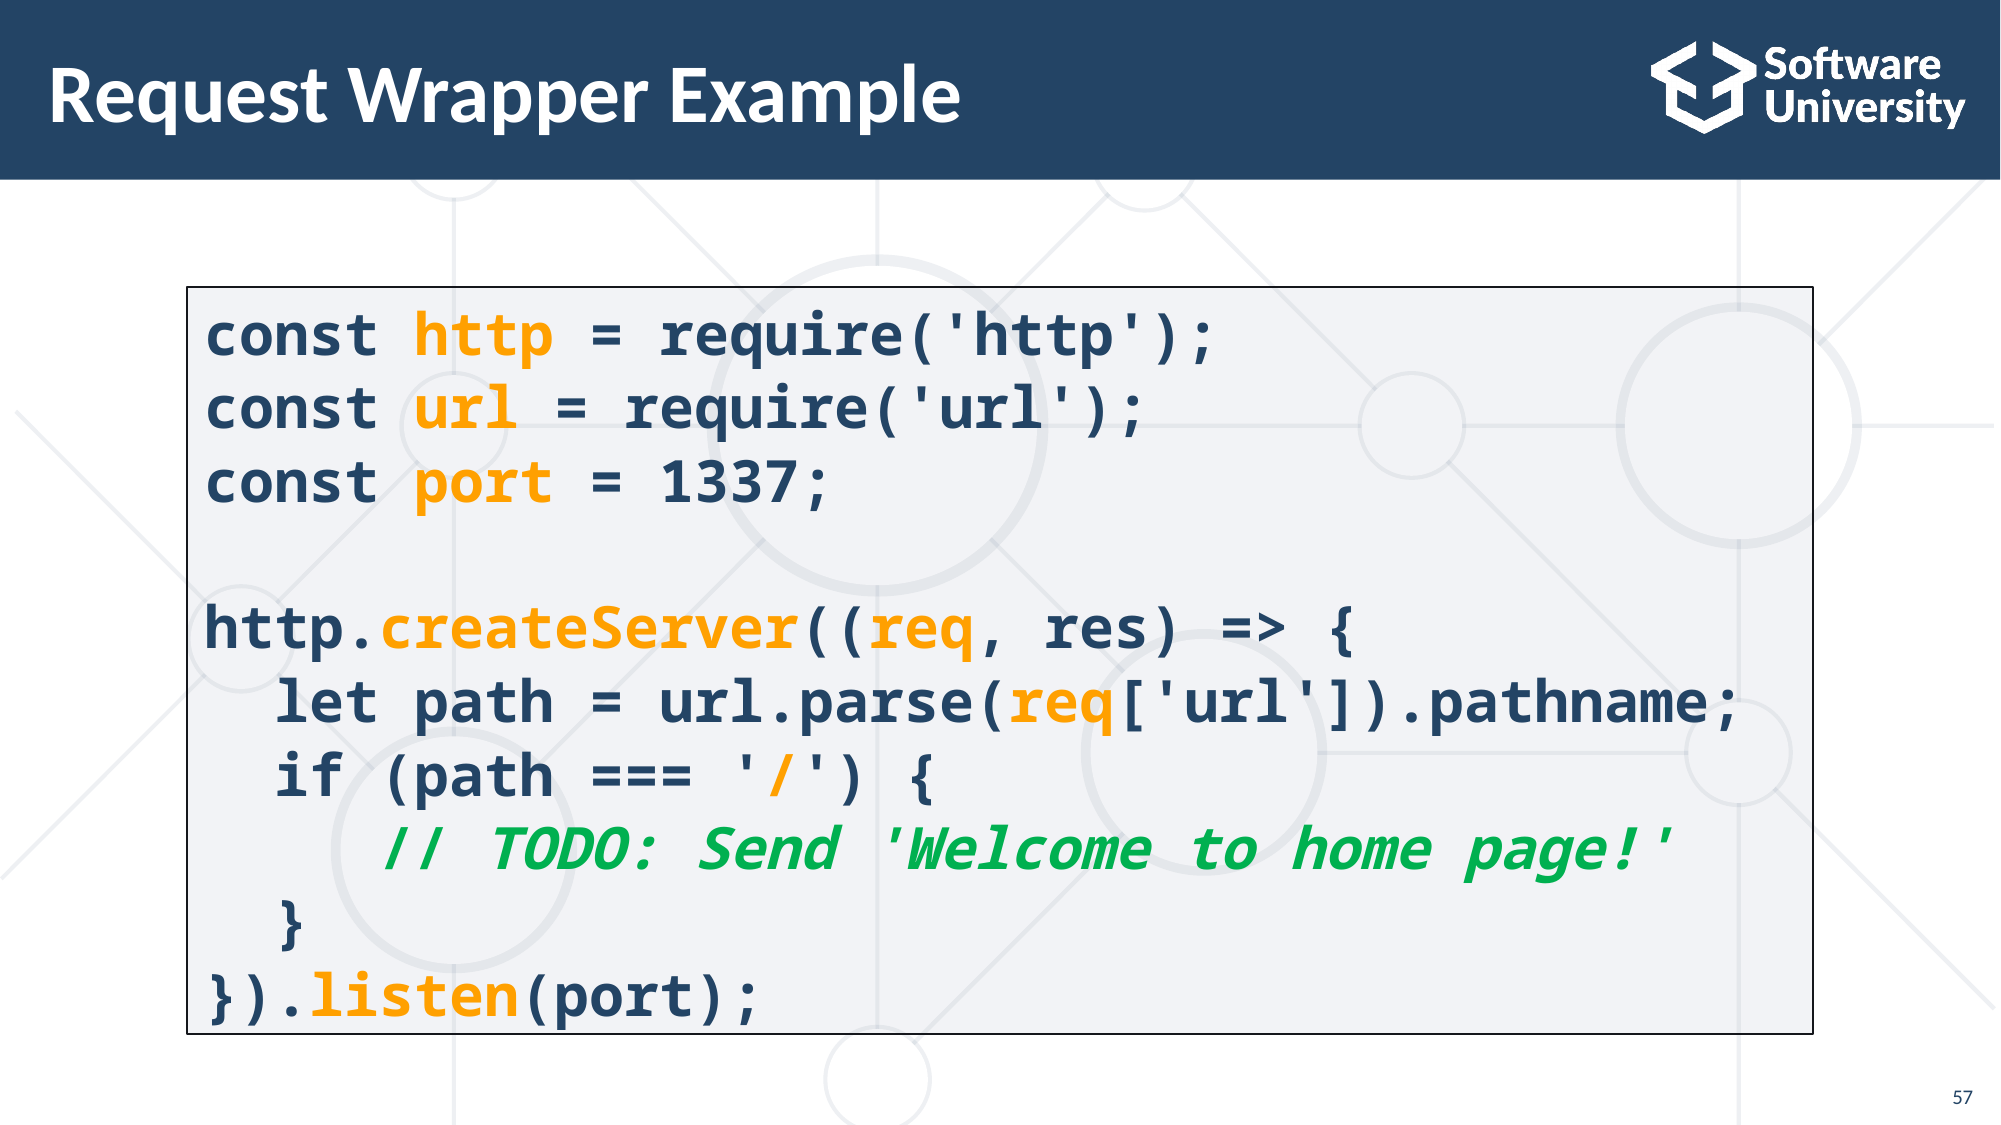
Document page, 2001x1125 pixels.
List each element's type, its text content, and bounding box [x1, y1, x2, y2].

title Request Wrapper Example [31, 16, 1625, 162]
text_box const http = require('http'); const url = require('url'); const port = 1337; http.createServer((req, res) => { let path = url.parse(req['url']).pathname; if (path === '/') { // TODO: Send 'Welcome to home page!' } }).listen(port); [186, 287, 1813, 1034]
slide_number 57 [1927, 1067, 1989, 1117]
picture [1651, 41, 1966, 134]
